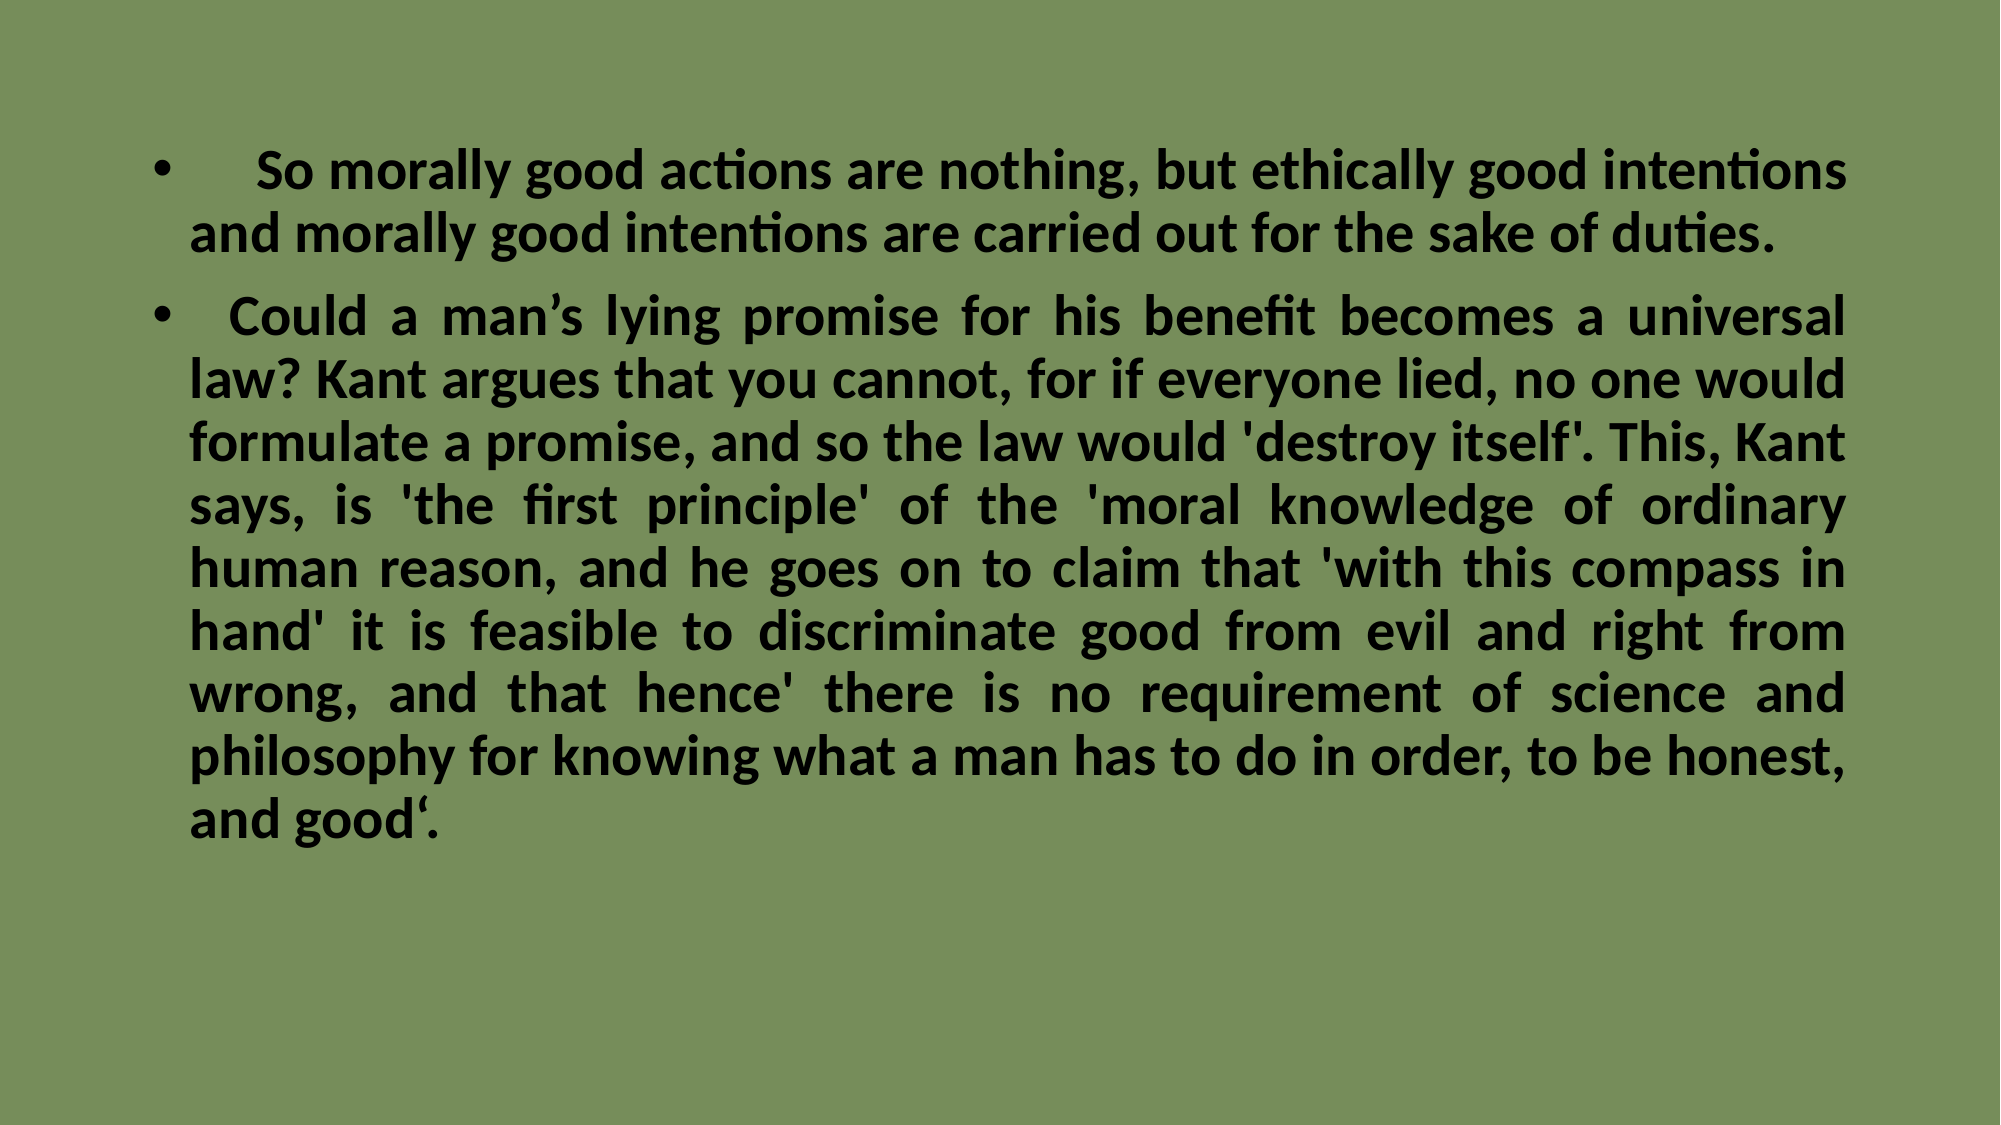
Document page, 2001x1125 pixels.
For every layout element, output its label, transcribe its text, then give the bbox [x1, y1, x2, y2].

list So morally good actions are nothing, but ethically good intentions and morally good intentions are carried out for the sake of duties. Could a man’s lying promise for his benefit becomes a universal law? Kant argues that you cannot, for if everyone lied, no one would formulate a promise, and so the law would 'destroy itself'. This, Kant says, is 'the first principle' of the 'moral knowledge of ordinary human reason, and he goes on to claim that 'with this compass in hand' it is feasible to discriminate good from evil and right from wrong, and that hence' there is no requirement of science and philosophy for knowing what a man has to do in order, to be honest, and good‘. [137, 131, 1863, 1014]
